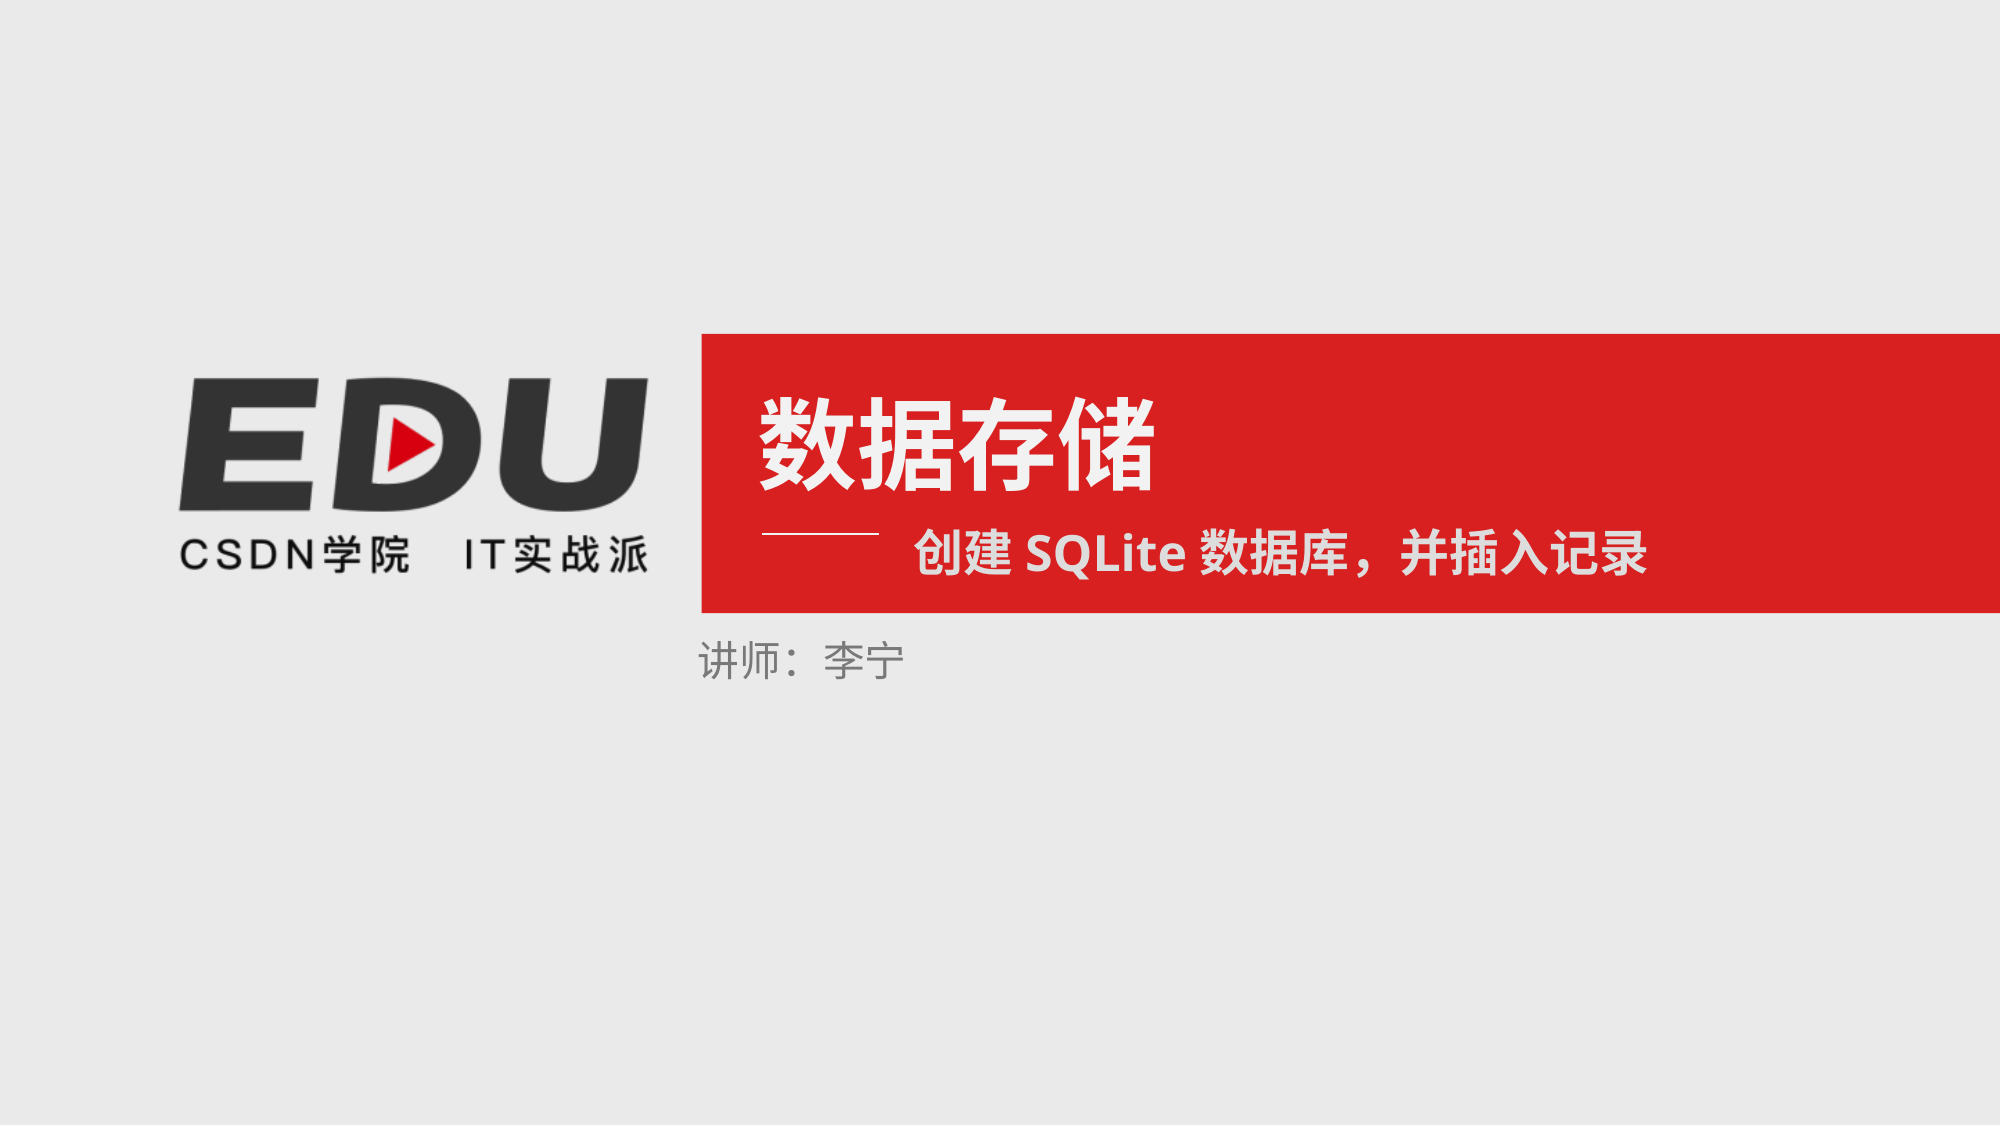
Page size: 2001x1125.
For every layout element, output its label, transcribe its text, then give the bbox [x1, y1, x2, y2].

picture [172, 363, 654, 584]
list 讲师：李宁 [689, 626, 1615, 693]
title 数据存储 [742, 375, 1954, 494]
list 创建SQLite数据库，并插入记录 [905, 491, 1757, 590]
